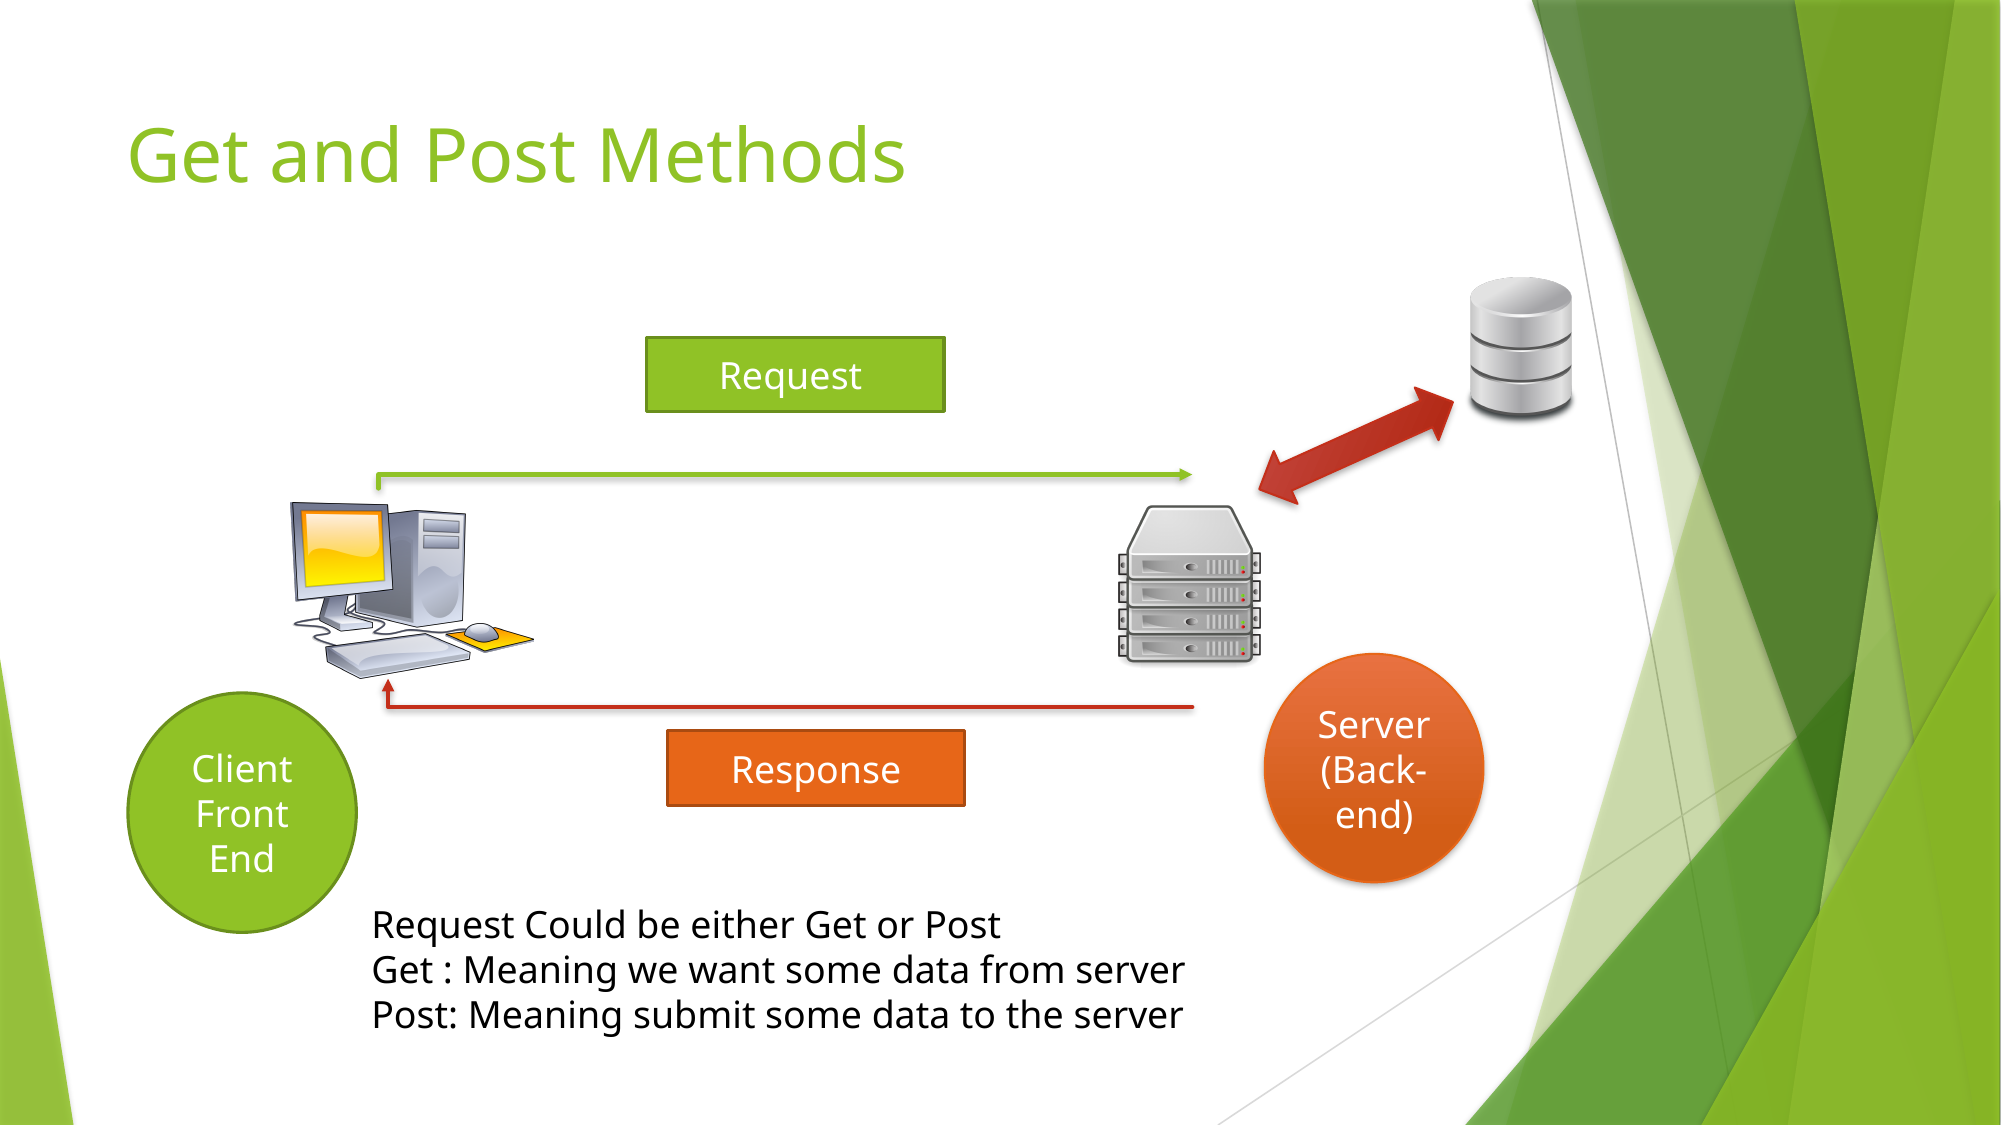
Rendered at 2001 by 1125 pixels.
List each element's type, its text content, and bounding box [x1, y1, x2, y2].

picture [1109, 473, 1276, 708]
text_box Client Front End [126, 691, 358, 934]
text_box Server (Back-end) [1263, 652, 1485, 884]
text_box Request [645, 336, 770, 413]
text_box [377, 473, 770, 489]
text_box Response [666, 729, 770, 807]
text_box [810, 473, 1193, 489]
text_box [1264, 386, 1454, 505]
title Get and Post Methods [111, 99, 1522, 317]
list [289, 502, 535, 680]
text_box Response [810, 729, 966, 807]
picture [1464, 277, 1579, 429]
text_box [775, 290, 805, 1096]
text_box Request [810, 336, 946, 413]
text_box Request Could be either Get or Post Get : Meaning we want some data from server Post: Meaning submit some data to the server [810, 893, 1248, 1044]
text_box Request Could be either Get or Post Get : Meaning we want some data from server Post: Meaning submit some data to the server [356, 893, 770, 1044]
